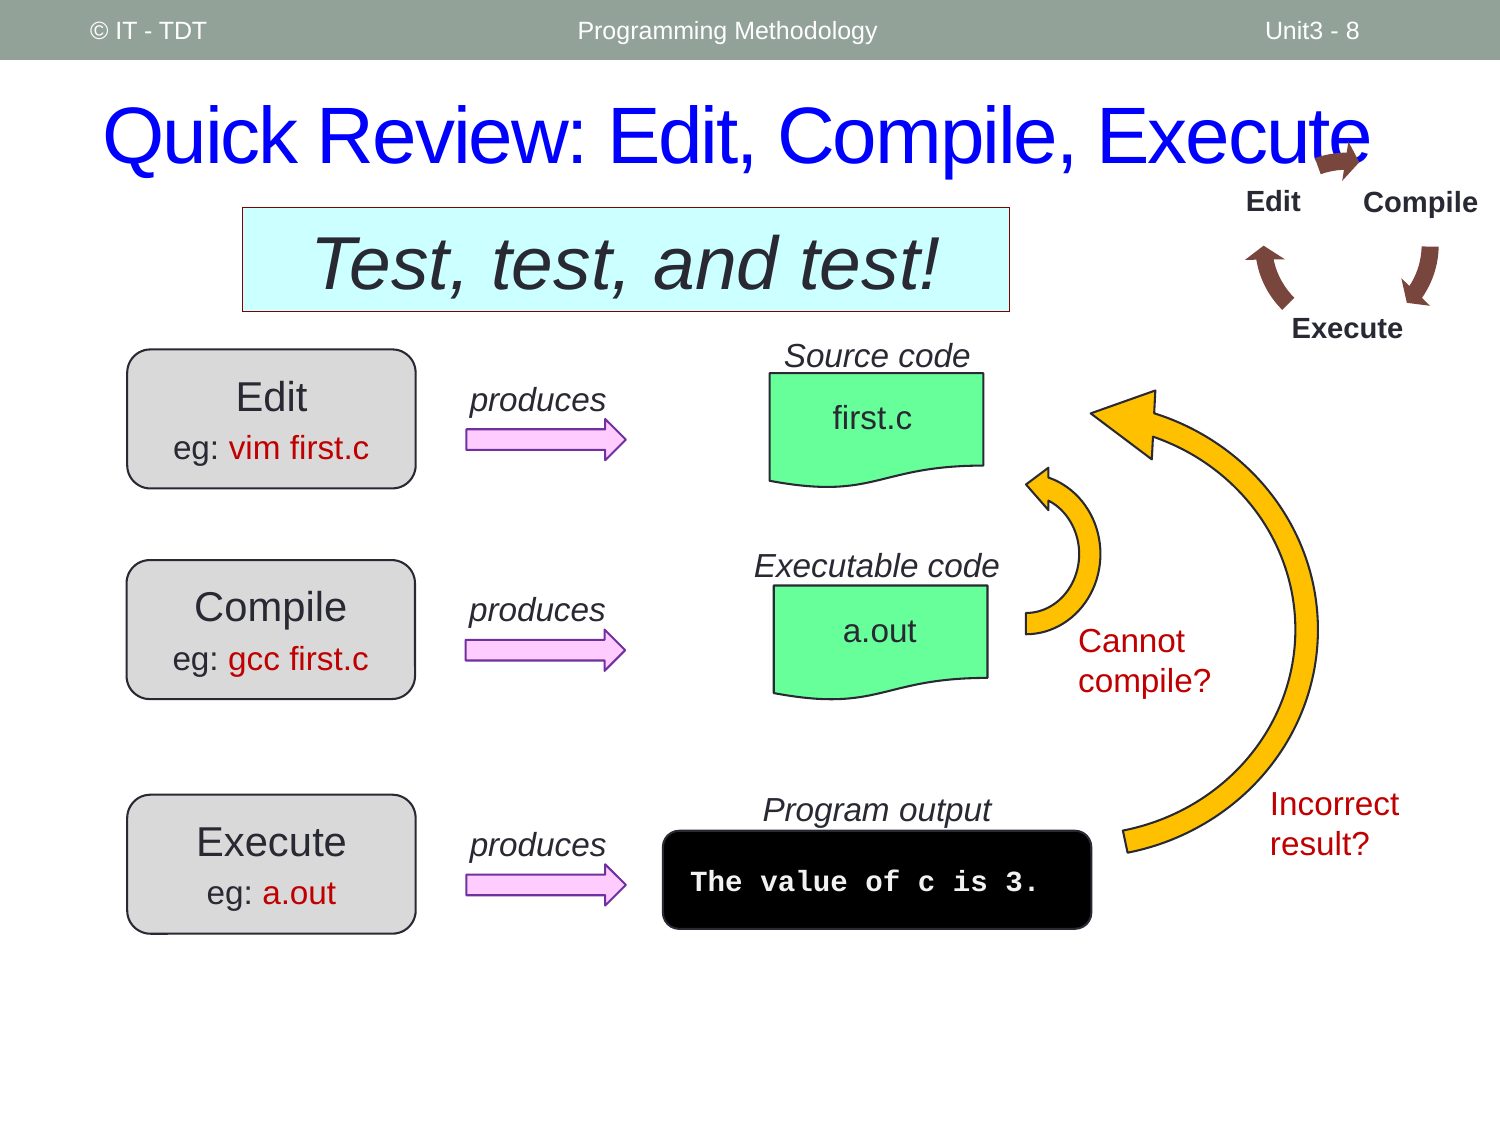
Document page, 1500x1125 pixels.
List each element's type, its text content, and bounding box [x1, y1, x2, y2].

title Quick Review: Edit, Compile, Execute [87, 75, 1425, 188]
footer Programming Methodology [562, 3, 1238, 57]
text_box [126, 326, 998, 489]
slide_number © IT - TDT [75, 3, 550, 57]
text_box Test, test, and test! [242, 207, 1010, 312]
slide_number Unit3 - 8 [1250, 3, 1425, 57]
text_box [817, 378, 1428, 881]
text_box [126, 780, 1092, 934]
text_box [940, 462, 1232, 709]
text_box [1231, 140, 1481, 374]
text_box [126, 536, 814, 702]
